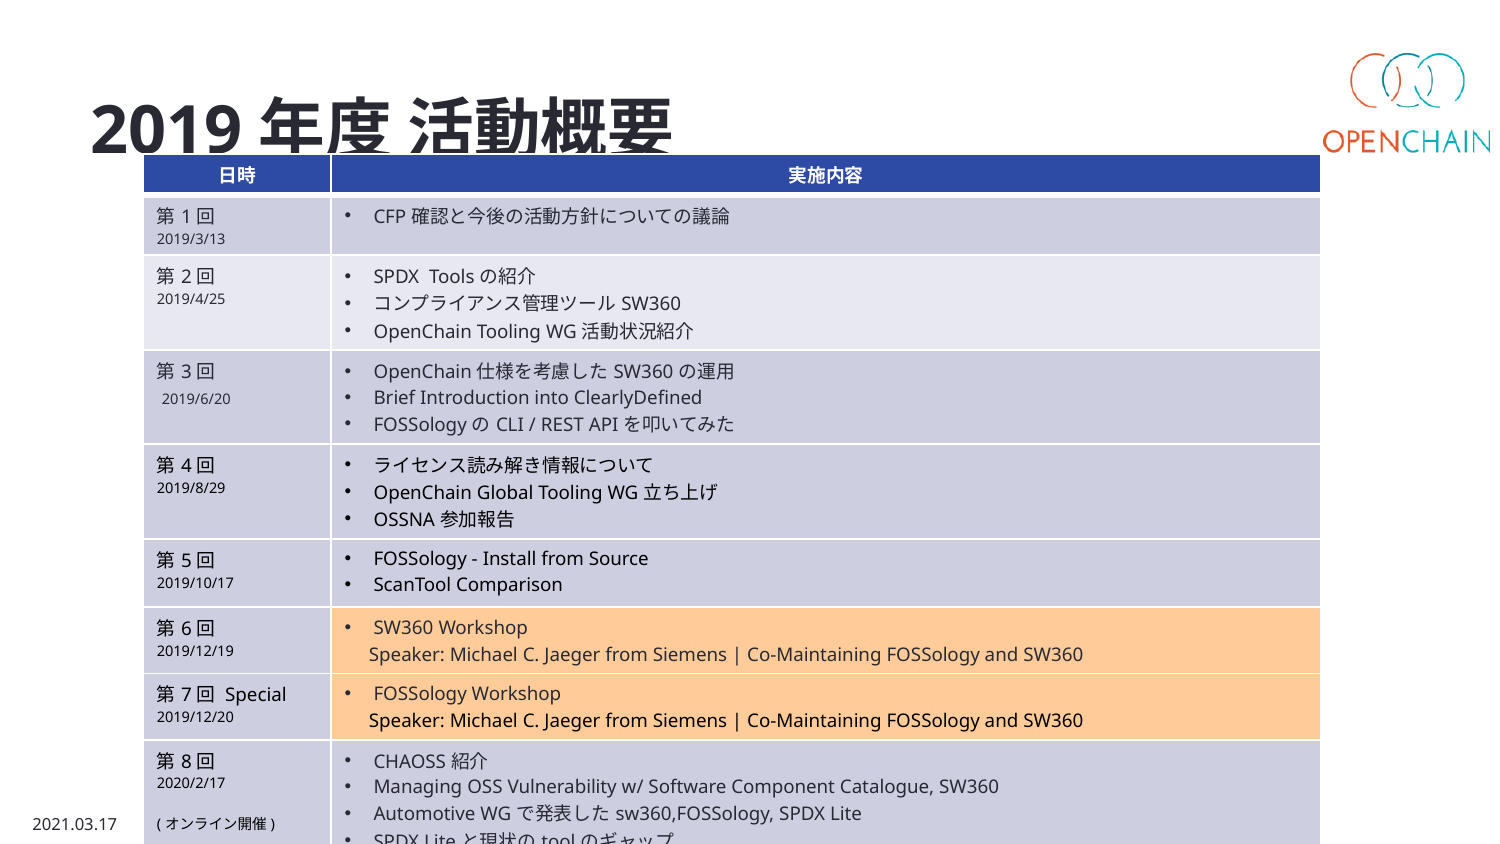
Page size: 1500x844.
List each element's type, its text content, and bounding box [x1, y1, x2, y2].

table_cell 第8回 2020/2/17 (オンライン開催) [144, 741, 330, 844]
table_header 実施内容 [332, 155, 1320, 192]
table_cell 第5回 2019/10/17 [144, 540, 330, 606]
picture [1323, 53, 1490, 153]
table_cell 第3回 2019/6/20 [144, 351, 330, 443]
table_cell ライセンス読み解き情報について OpenChain Global Tooling WG立ち上げ OSSNA参加報告 [332, 445, 1320, 538]
table_cell 第1回 2019/3/13 [144, 198, 330, 254]
table_cell CHAOSS紹介 Managing OSS Vulnerability w/ Software Component Catalogue, SW360 Automotive WGで発表したsw360,FOSSology, SPDX Lite SPDX Liteと現状のtoolのギャップ Open Chain reference tooling wg f2fmtg 参加報告 [332, 741, 1320, 844]
table_cell SW360 Workshop Speaker: Michael C. Jaeger from Siemens | Co-Maintaining FOSSology and SW360 [332, 608, 1320, 673]
title 2019年度 活動概要 [75, 65, 1425, 188]
table_cell 第7回 Special 2019/12/20 [144, 674, 330, 739]
table_cell SPDX Toolsの紹介 コンプライアンス管理ツールSW360 OpenChain Tooling WG活動状況紹介 [332, 256, 1320, 349]
table_cell 第4回 2019/8/29 [144, 445, 330, 538]
table_cell FOSSology - Install from Source ScanTool Comparison [332, 540, 1320, 606]
table_cell OpenChain仕様を考慮したSW360の運用 Brief Introduction into ClearlyDefined FOSSologyのCLI / REST APIを叩いてみた [332, 351, 1320, 443]
table_header 日時 [144, 155, 330, 192]
table_cell FOSSology Workshop Speaker: Michael C. Jaeger from Siemens | Co-Maintaining FOSSology and SW360 [332, 674, 1320, 739]
table_cell CFP確認と今後の活動方針についての議論 [332, 198, 1320, 254]
table_cell 第6回 2019/12/19 [144, 608, 330, 673]
table_cell 第2回 2019/4/25 [144, 256, 330, 349]
